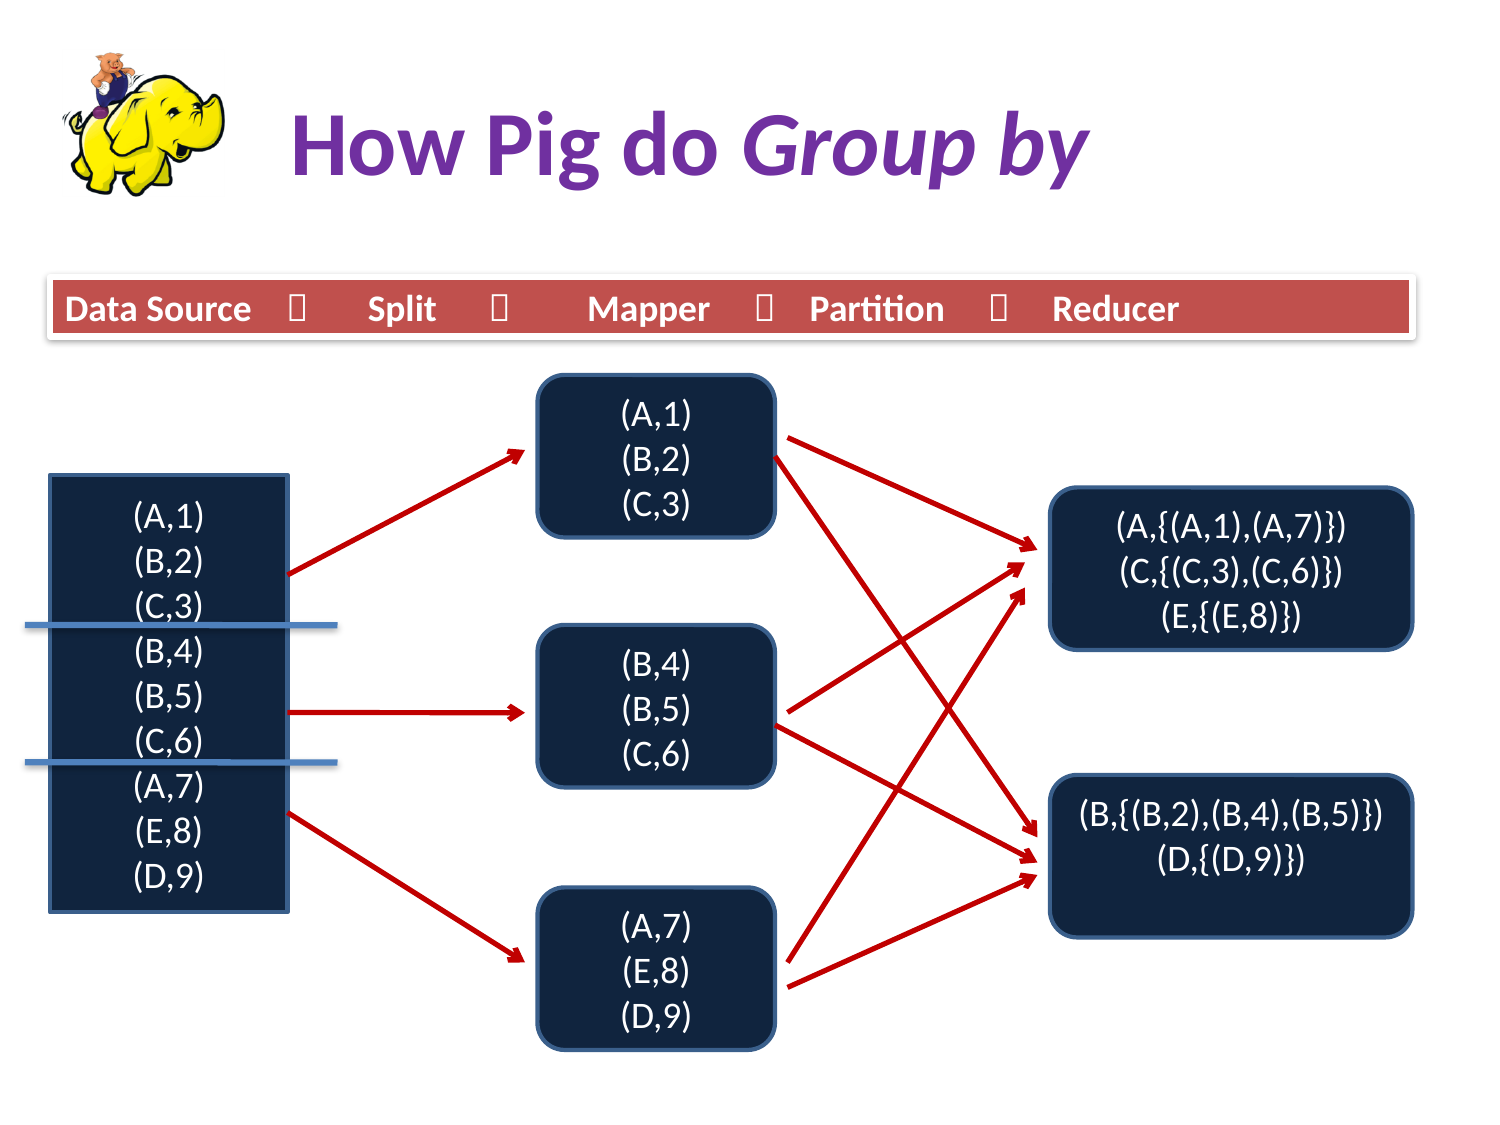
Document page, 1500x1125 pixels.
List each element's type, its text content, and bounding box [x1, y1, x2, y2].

text_box (A,1) (B,2) (C,3) [535, 372, 778, 540]
text_box Data Source  Split  Mapper  Partition  Reducer [47, 274, 1416, 340]
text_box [287, 812, 526, 963]
text_box (A,{(A,1),(A,7)}) (C,{(C,3),(C,6)}) (E,{(E,8)}) [1047, 485, 1415, 653]
text_box (A,1) (B,2) (C,3) (B,4) (B,5) (C,6) (A,7) (E,8) (D,9) [48, 773, 290, 914]
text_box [774, 455, 1038, 654]
picture [62, 49, 225, 197]
text_box (B,{(B,2),(B,4),(B,5)}) (D,{(D,9)}) [1047, 772, 1415, 940]
text_box (A,7) (E,8) (D,9) [535, 885, 778, 1053]
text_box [787, 562, 1026, 654]
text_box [718, 655, 1094, 894]
text_box (A,1) (B,2) (C,3) (B,4) (B,5) (C,6) (A,7) (E,8) (D,9) [48, 636, 290, 758]
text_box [787, 874, 1038, 988]
text_box (B,4) (B,5) (C,6) [535, 622, 769, 790]
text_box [787, 437, 1038, 455]
text_box (A,1) (B,2) (C,3) (B,4) (B,5) (C,6) (A,7) (E,8) (D,9) [48, 473, 290, 621]
title How Pig do Group by [275, 45, 1425, 233]
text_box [287, 449, 526, 576]
